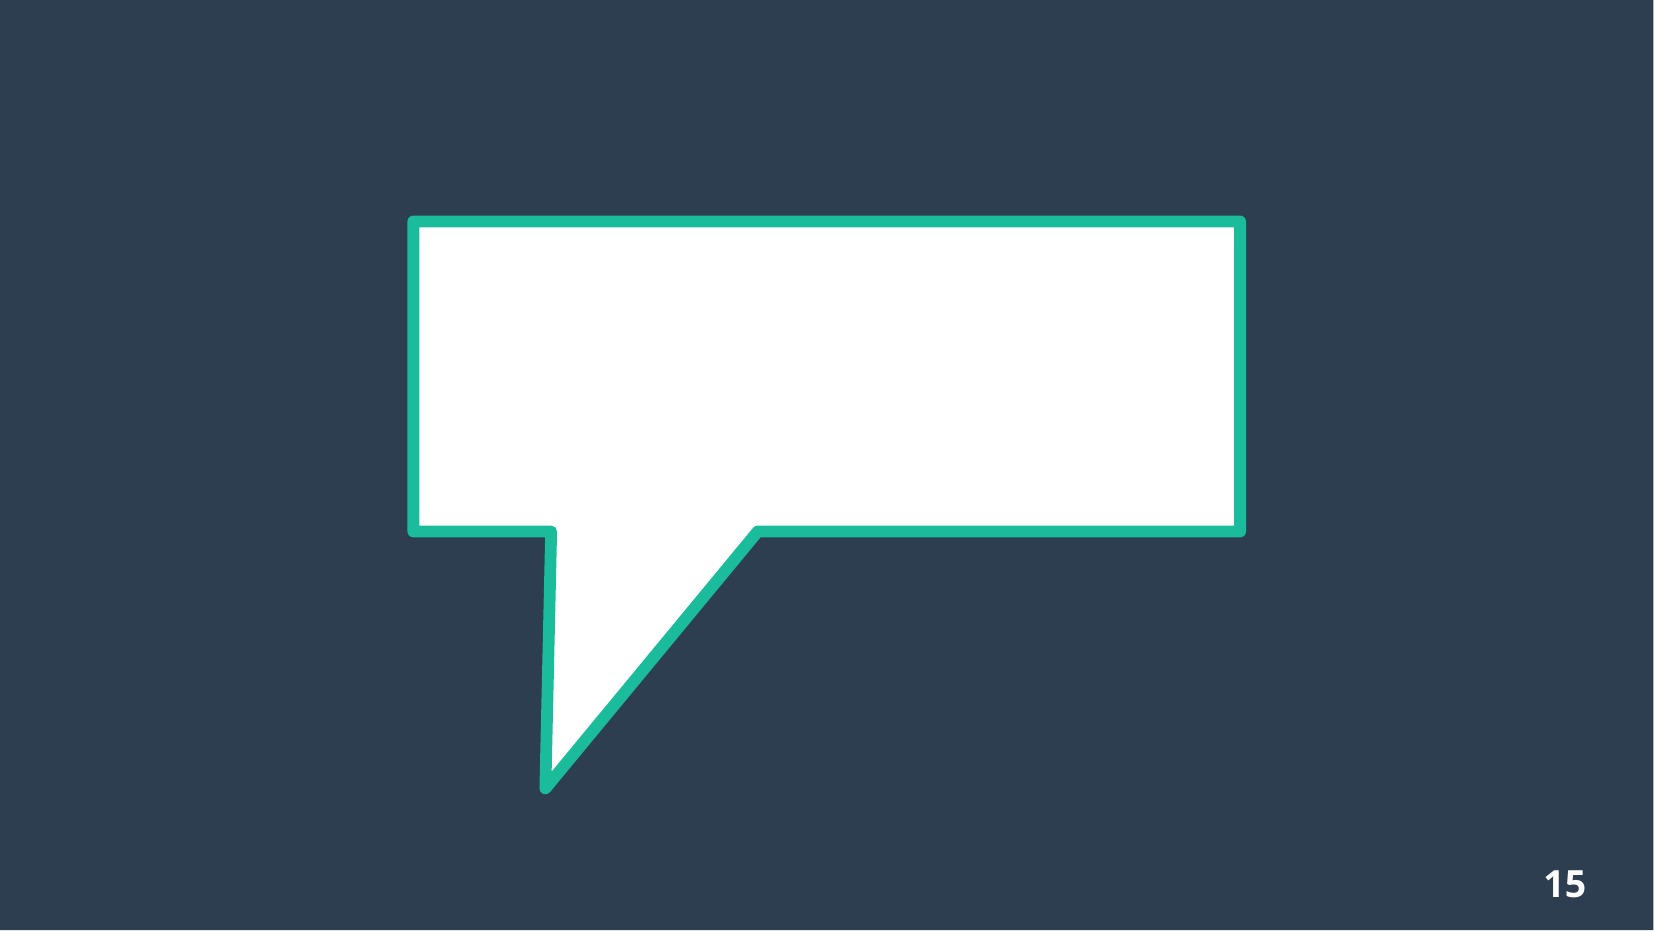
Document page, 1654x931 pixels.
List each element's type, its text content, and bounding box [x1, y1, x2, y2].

slide_number 15 [1500, 836, 1630, 931]
